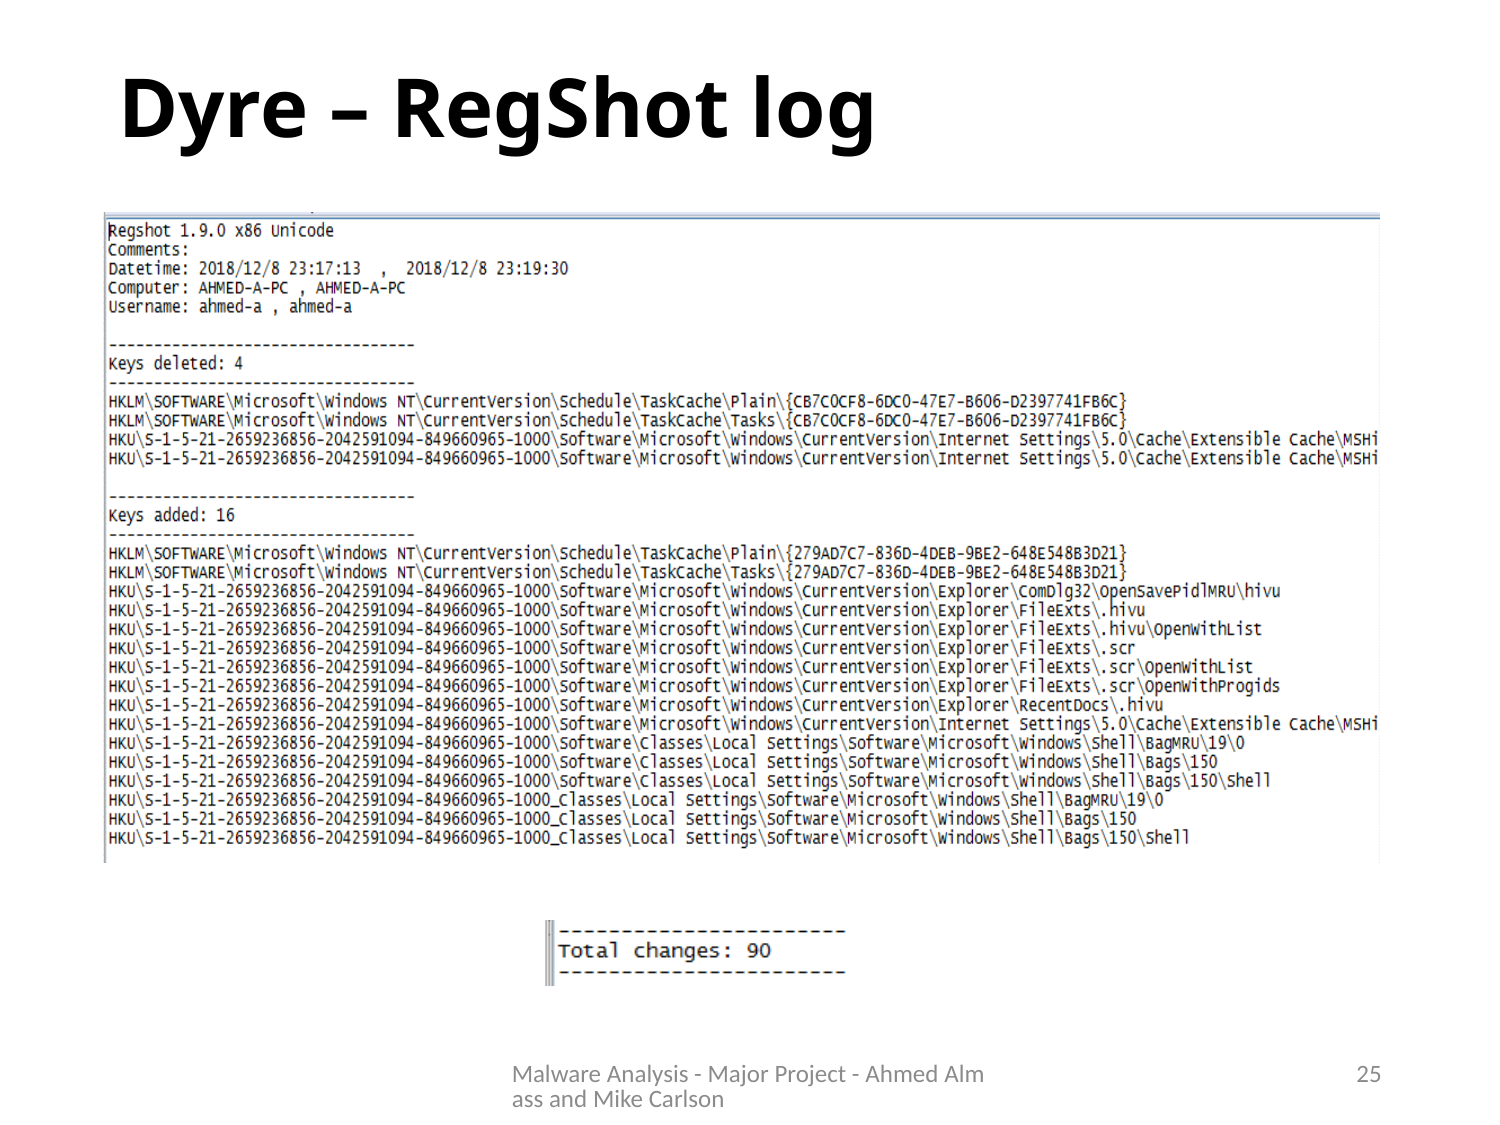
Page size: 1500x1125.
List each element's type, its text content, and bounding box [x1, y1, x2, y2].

slide_number 25 [1059, 1042, 1397, 1103]
title Dyre – RegShot log [103, 59, 1397, 163]
picture [544, 920, 847, 986]
footer Malware Analysis - Major Project - Ahmed Almass and Mike Carlson [496, 1042, 1004, 1103]
picture [103, 212, 1380, 864]
